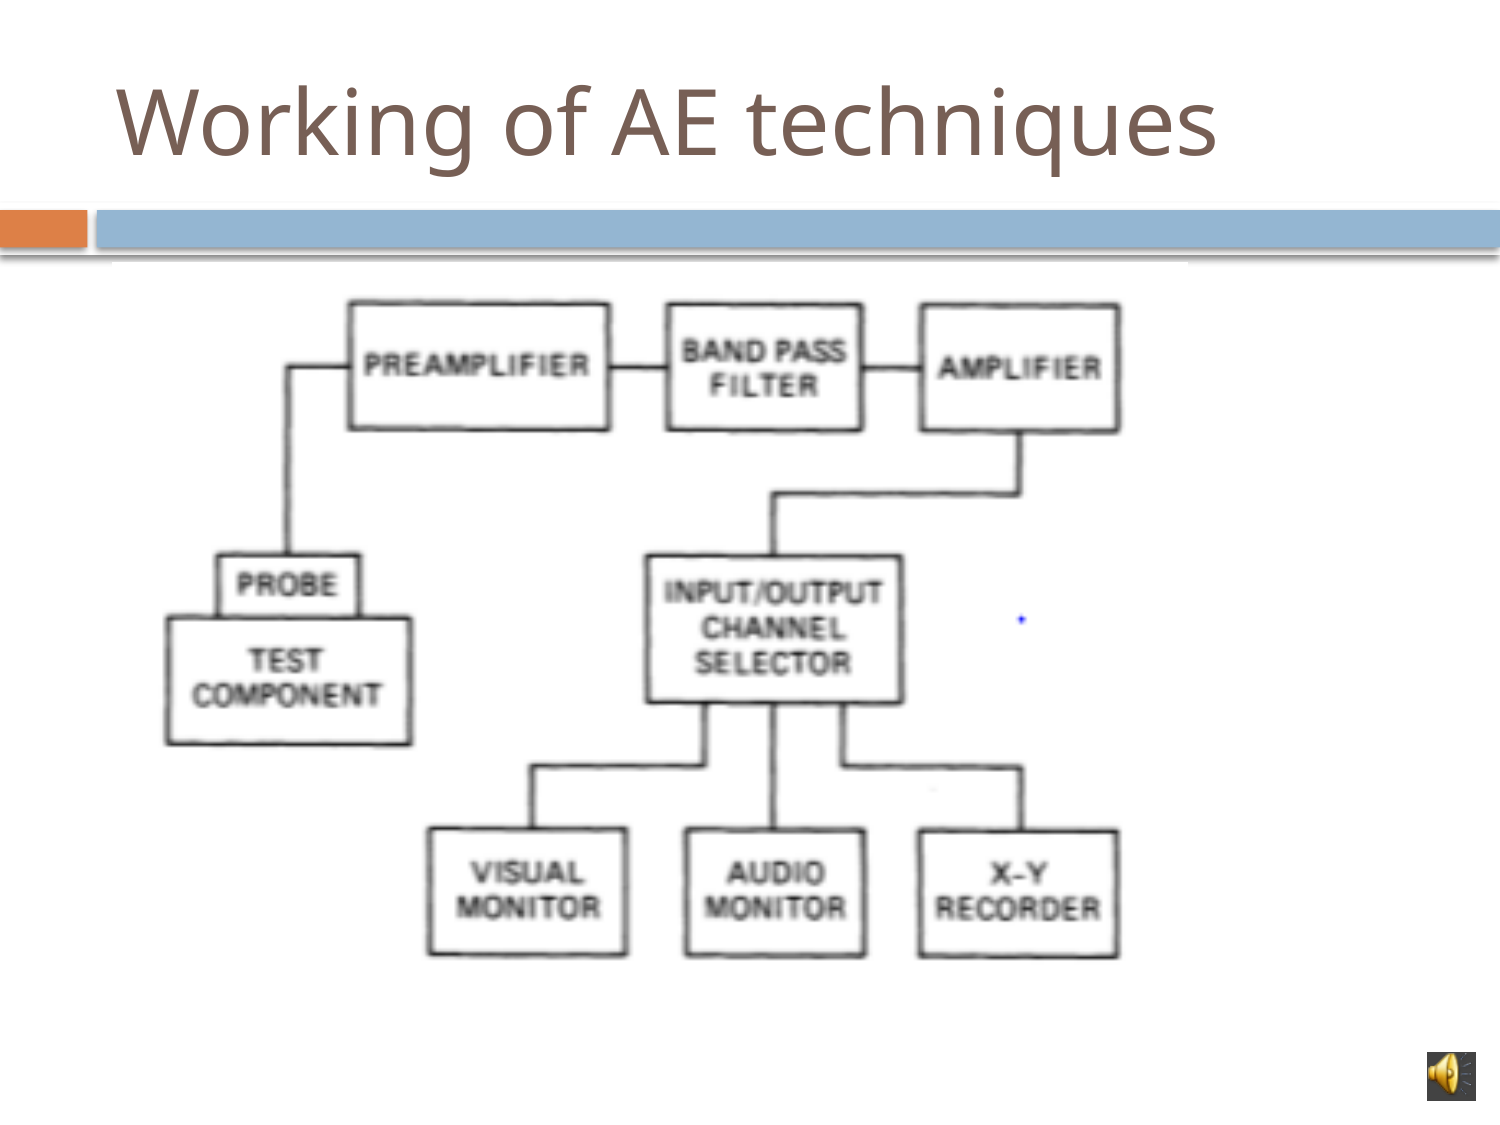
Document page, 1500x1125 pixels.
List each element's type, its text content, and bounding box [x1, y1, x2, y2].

picture [112, 262, 1188, 1013]
title Working of AE techniques [100, 37, 1438, 200]
picture [1426, 1051, 1477, 1102]
